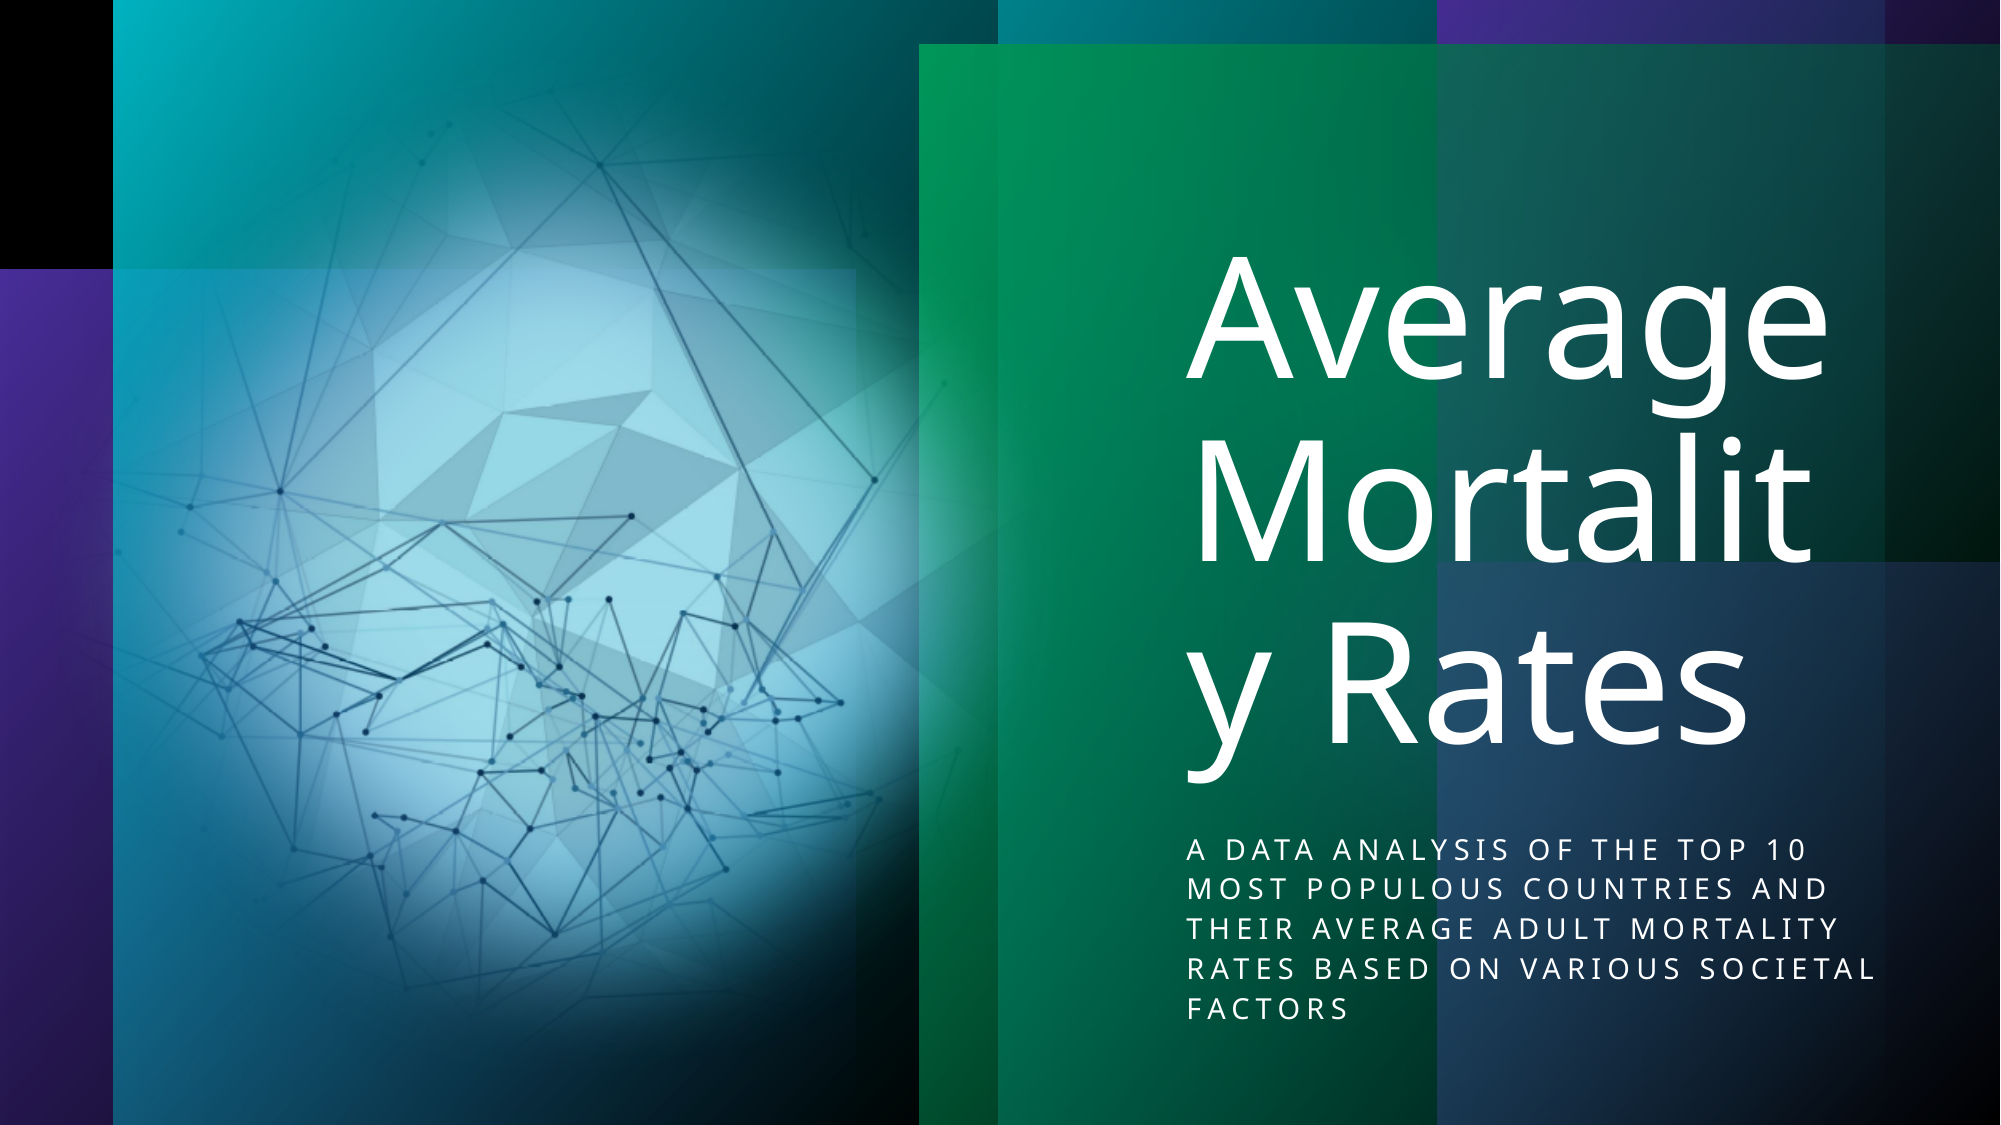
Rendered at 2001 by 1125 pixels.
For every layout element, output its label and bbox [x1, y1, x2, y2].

picture [0, 0, 1125, 1125]
text_box [1125, 0, 2000, 1125]
